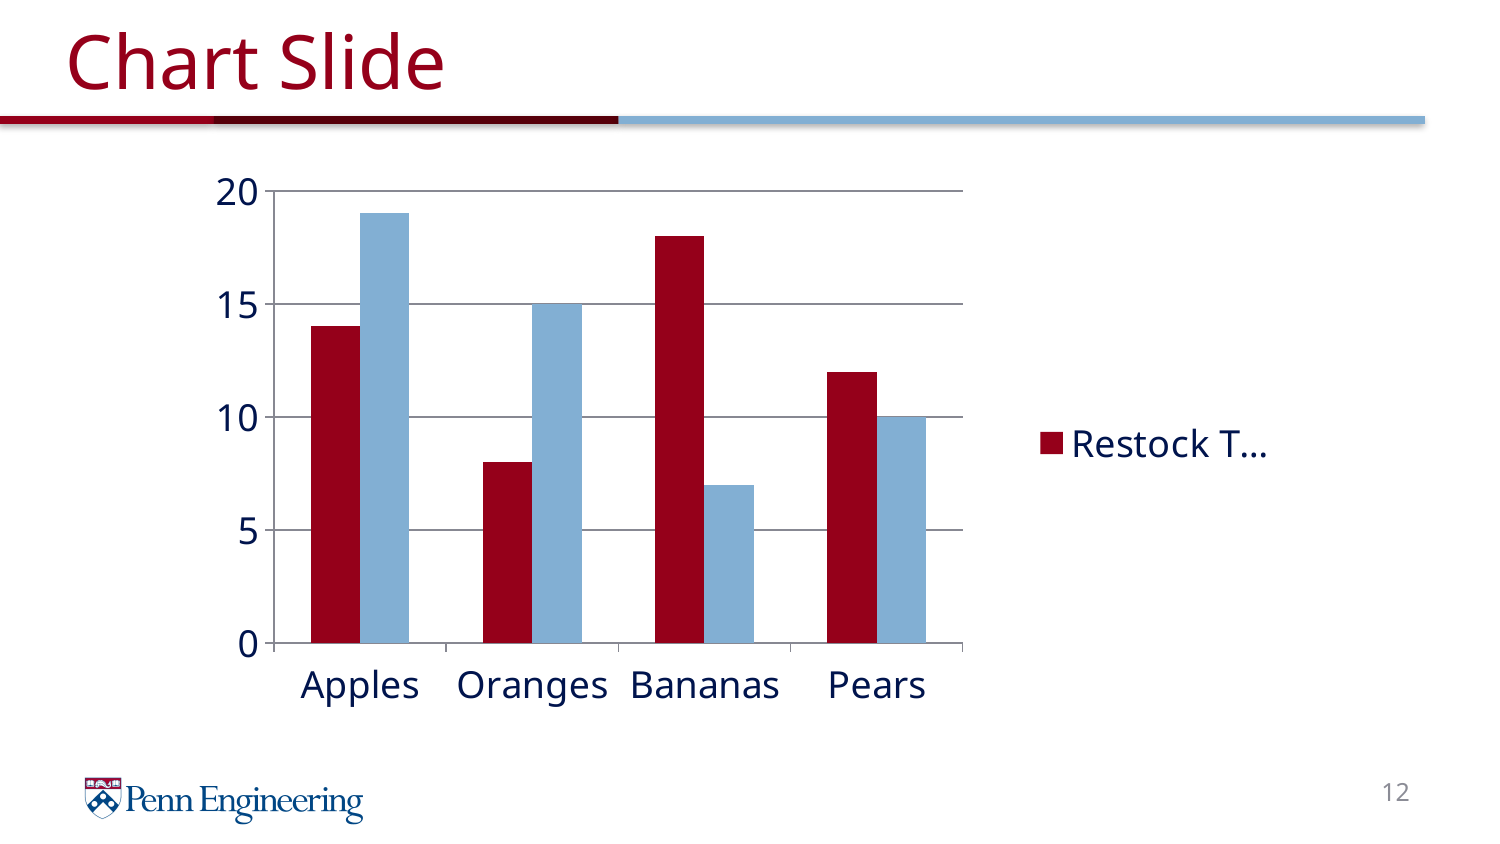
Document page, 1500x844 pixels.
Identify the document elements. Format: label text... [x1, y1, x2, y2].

slide_number 12 [1074, 770, 1425, 816]
picture [75, 770, 372, 828]
chart [95, 164, 1285, 719]
title Chart Slide [50, 2, 1401, 117]
